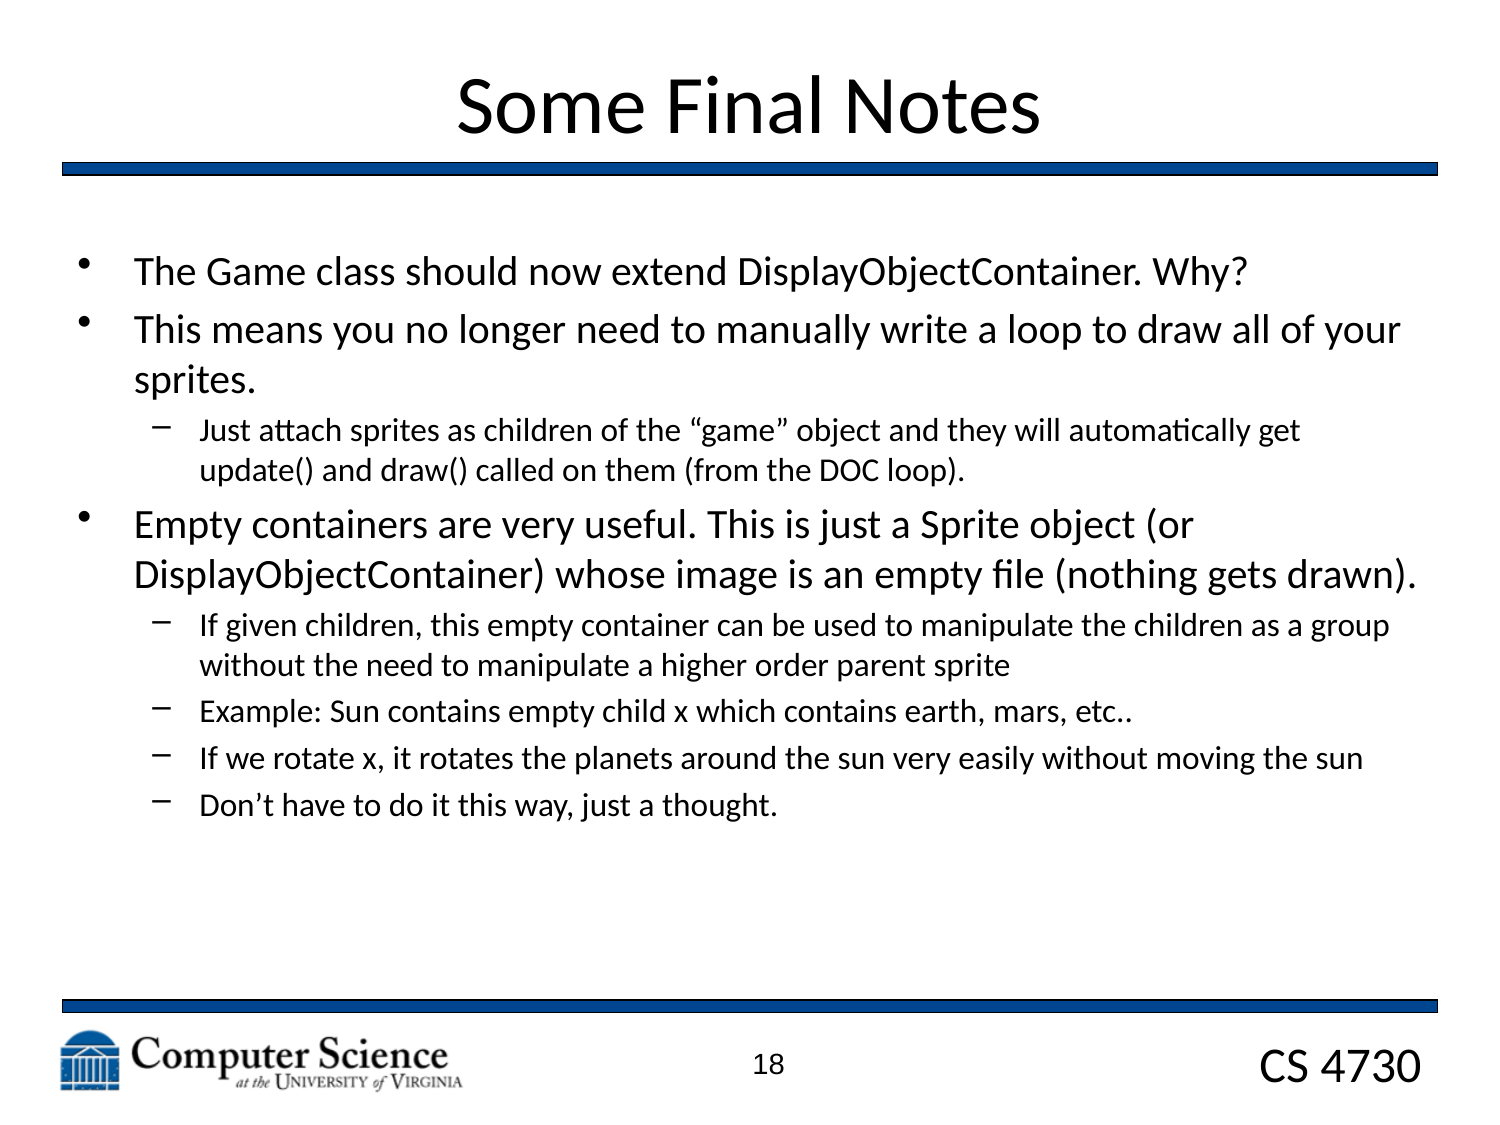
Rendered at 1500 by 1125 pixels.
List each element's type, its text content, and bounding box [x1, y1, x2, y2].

list The Game class should now extend DisplayObjectContainer. Why? This means you no longer need to manually write a loop to draw all of your sprites. Just attach sprites as children of the “game” object and they will automatically get update() and draw() called on them (from the DOC loop). Empty containers are very useful. This is just a Sprite object (or DisplayObjectContainer) whose image is an empty file (nothing gets drawn). If given children, this empty container can be used to manipulate the children as a group without the need to manipulate a higher order parent sprite Example: Sun contains empty child x which contains earth, mars, etc.. If we rotate x, it rotates the planets around the sun very easily without moving the sun Don’t have to do it this way, just a thought. [62, 187, 1438, 1001]
footer 18 [512, 1037, 1026, 1088]
title Some Final Notes [62, 49, 1438, 151]
picture [50, 1024, 472, 1101]
